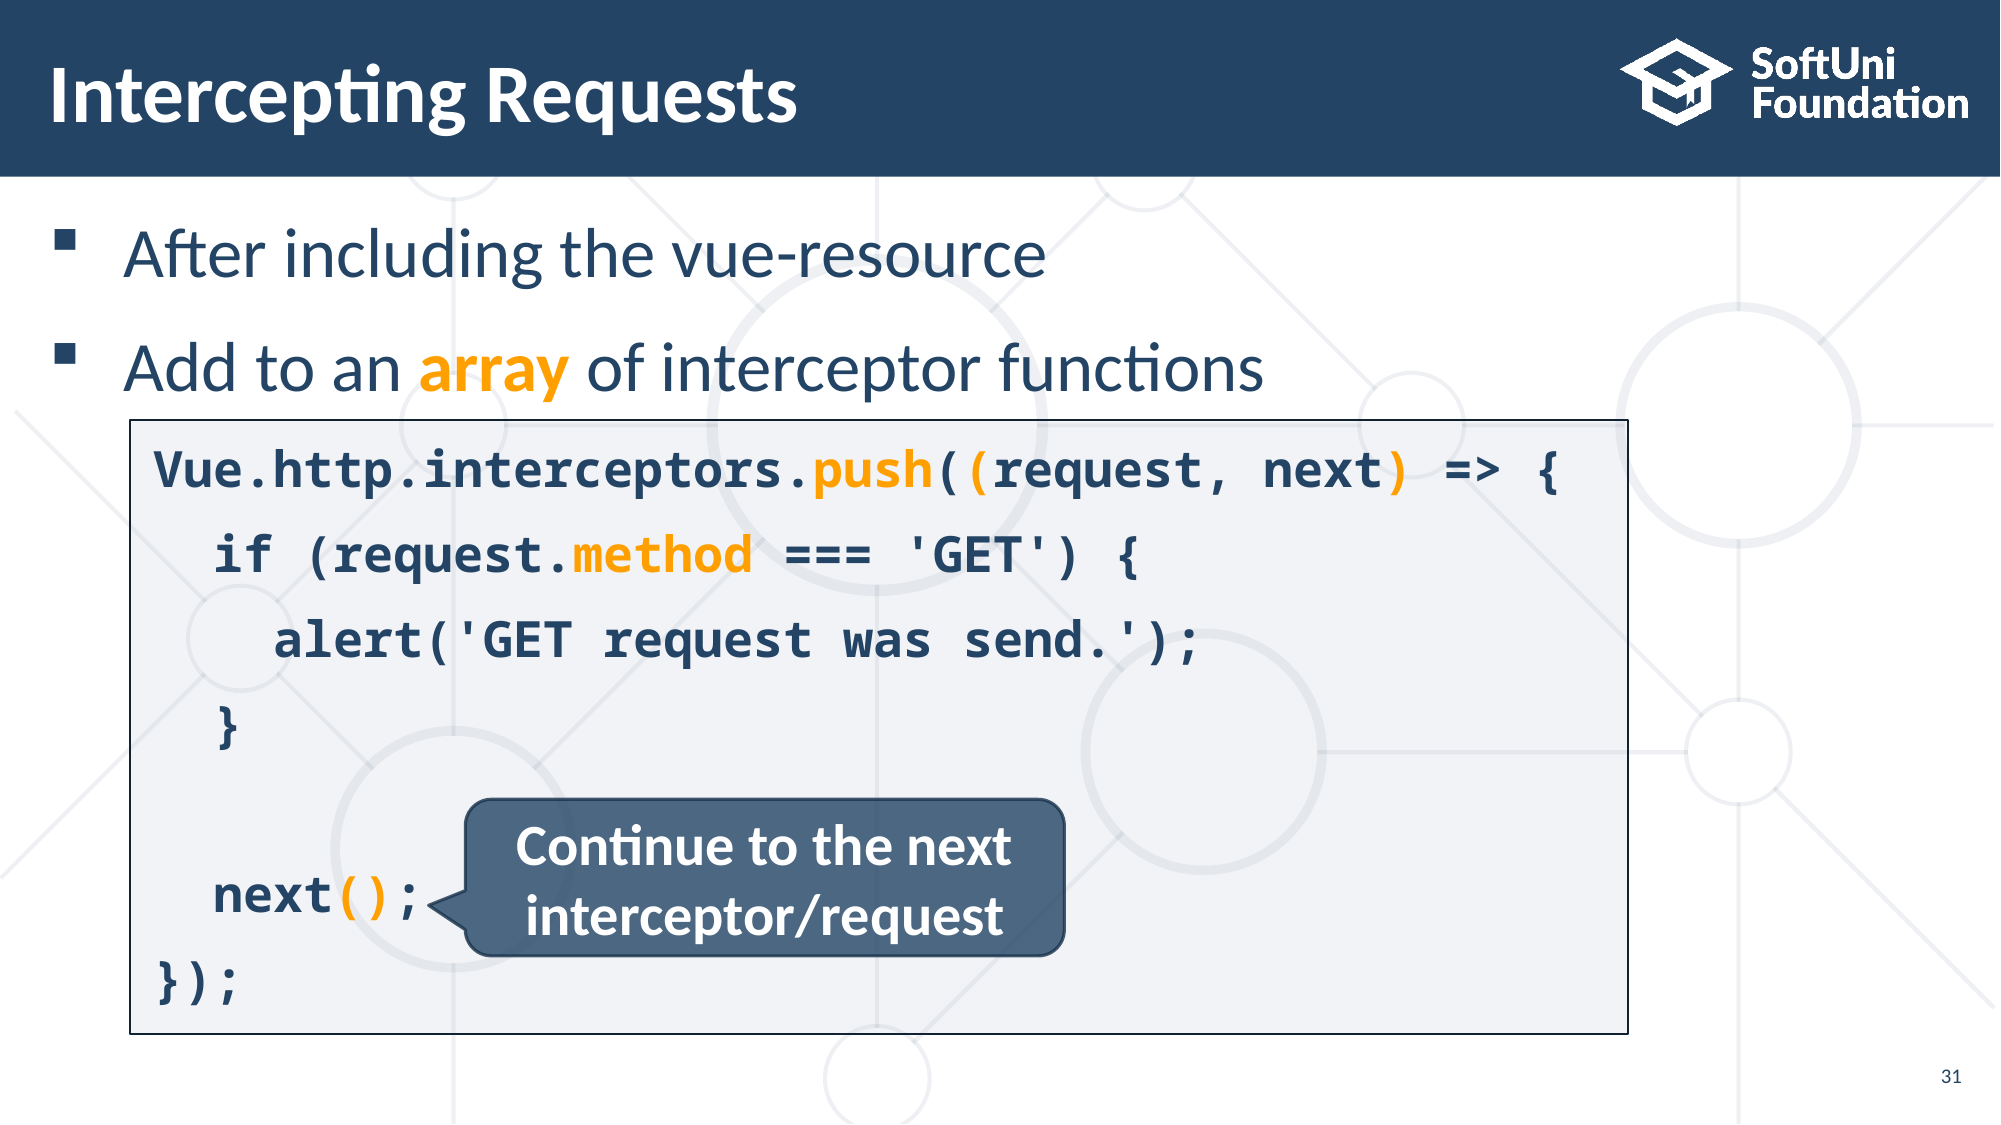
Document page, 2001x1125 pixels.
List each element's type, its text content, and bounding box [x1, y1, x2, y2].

title Intercepting Requests [31, 16, 1591, 162]
list Vue.http.interceptors.push((request, next) => { if (request.method === 'GET') { alert('GET request was send.'); } next(); }); [129, 419, 1629, 1035]
picture [1619, 38, 1968, 126]
list After including the vue-resource Add to an array of interceptor functions [31, 196, 1969, 1047]
slide_number 31 [1897, 1049, 1968, 1101]
text_box Continue to the next interceptor/request [426, 797, 1067, 958]
